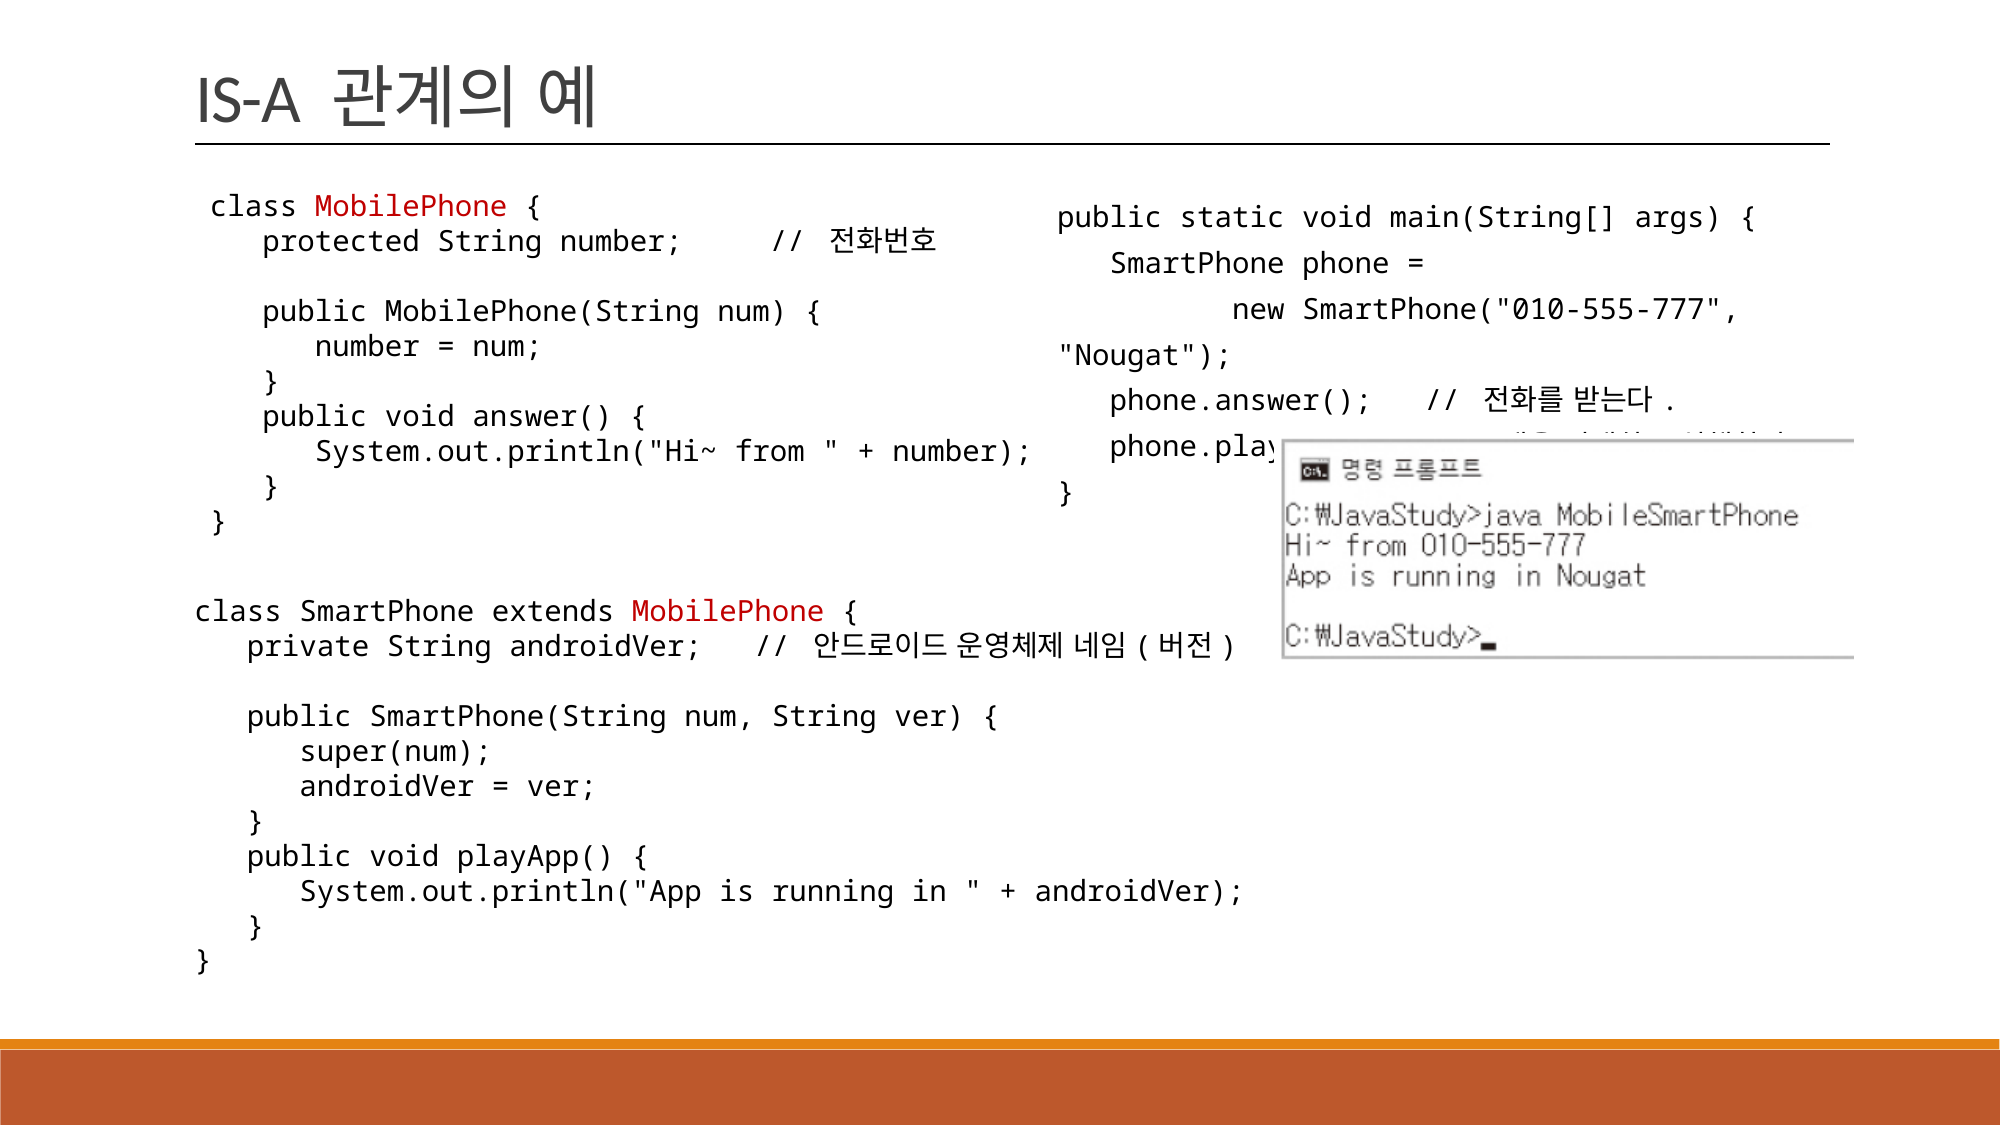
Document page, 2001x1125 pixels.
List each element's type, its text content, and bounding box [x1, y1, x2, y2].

text_box class SmartPhone extends MobilePhone { private String androidVer; // 안드로이드 운영체제 네임(버전) public SmartPhone(String num, String ver) { super(num); androidVer = ver; } public void playApp() { System.out.println("App is running in " + androidVer); } } [179, 584, 1260, 985]
picture [1274, 433, 1854, 664]
text_box IS-A 관계의 예 [179, 20, 1830, 144]
text_box public static void main(String[] args) { SmartPhone phone = new SmartPhone("010-555-777", "Nougat"); phone.answer(); // 전화를 받는다. phone.playApp(); // 앱을 선택하고 실행한다. } [1042, 179, 1897, 516]
text_box class MobilePhone { protected String number; // 전화번호 public MobilePhone(String num) { number = num; } public void answer() { System.out.println("Hi~ from " + number); } } [195, 179, 1271, 545]
